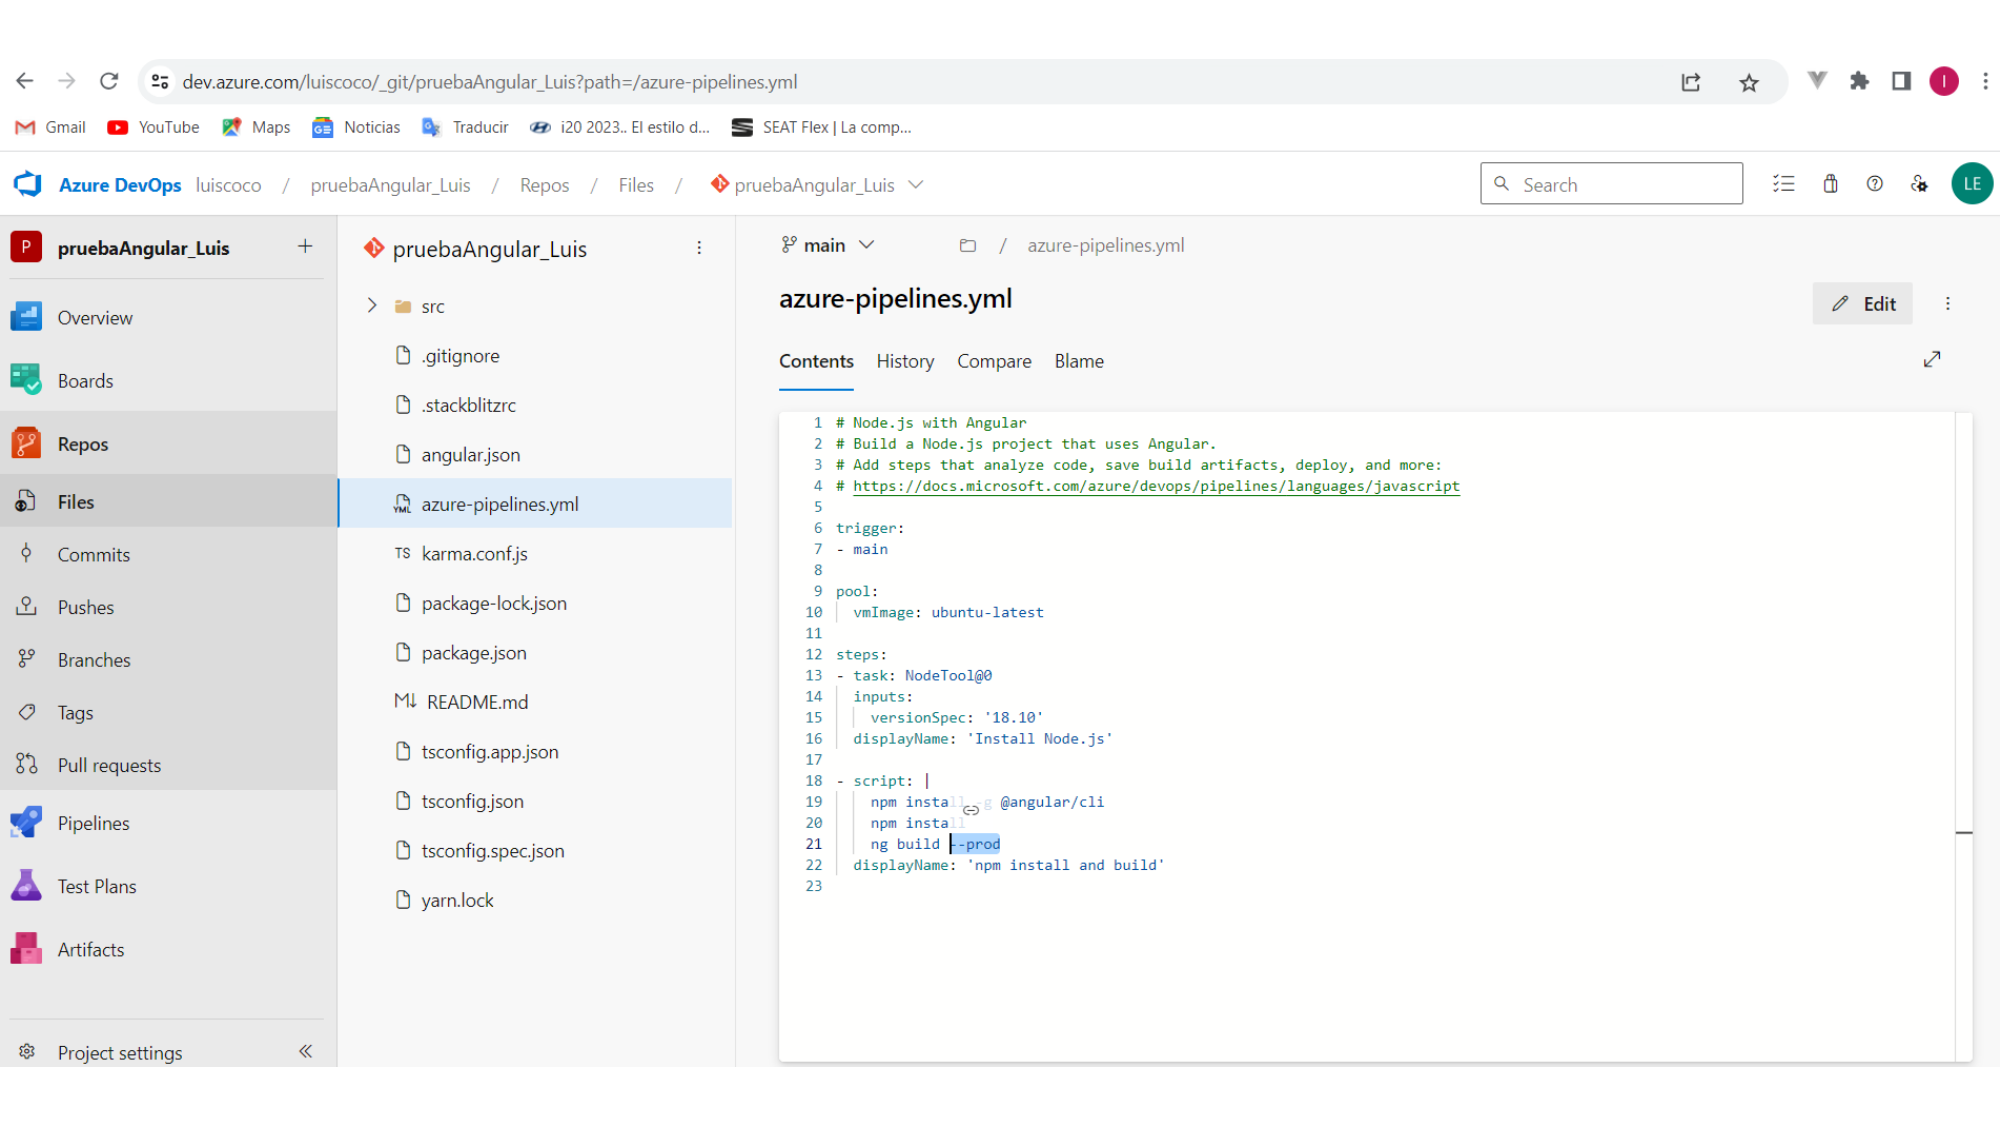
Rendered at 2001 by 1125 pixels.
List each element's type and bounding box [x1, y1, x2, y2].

picture [0, 58, 2000, 1067]
